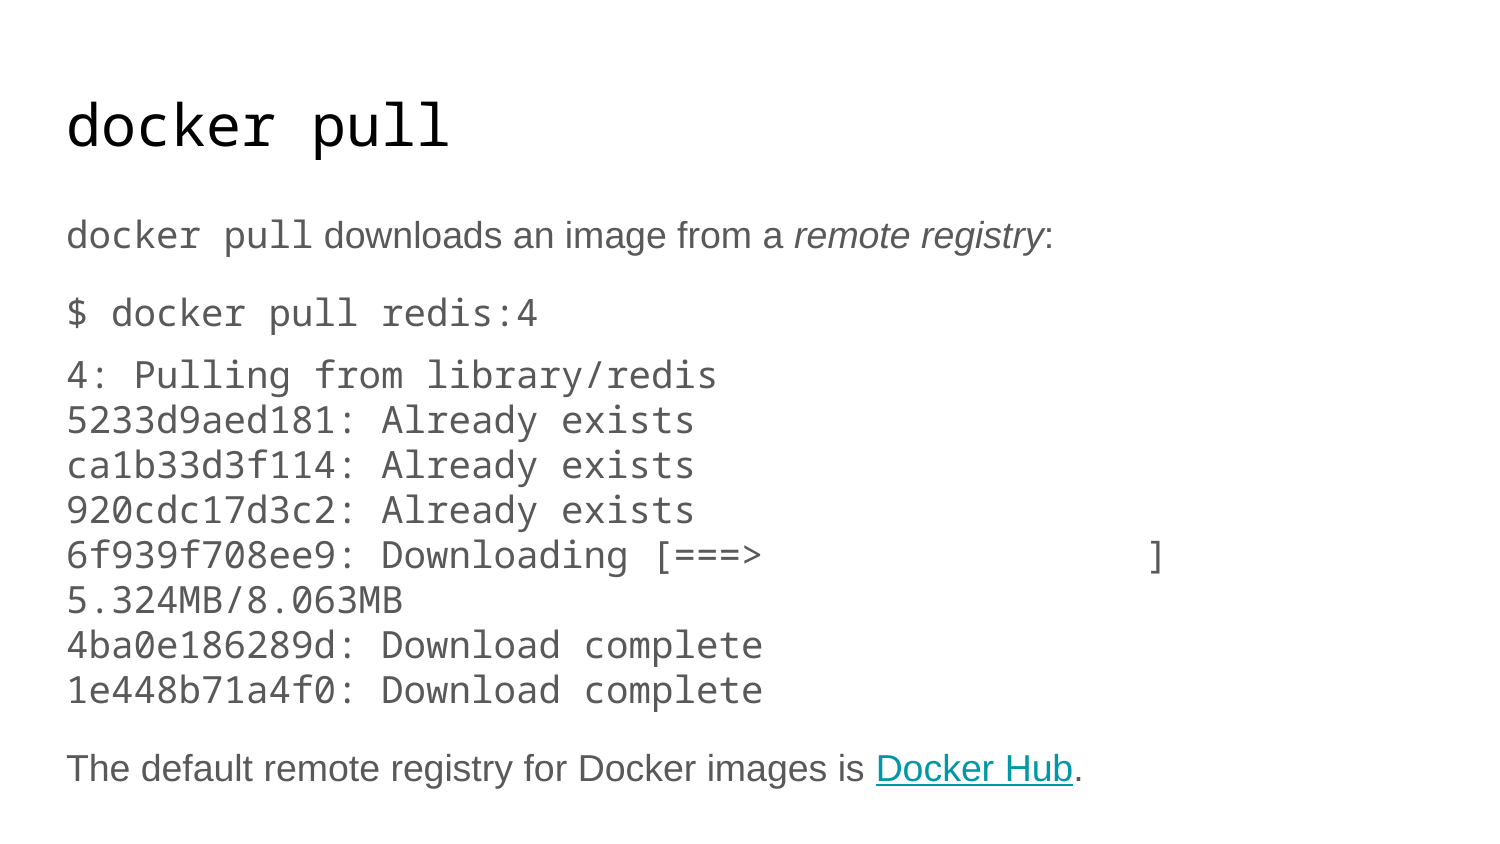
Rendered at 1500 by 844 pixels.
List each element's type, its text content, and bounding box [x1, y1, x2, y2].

list docker pull downloads an image from a remote registry: $ docker pull redis:4 4: Pulling from library/redis 5233d9aed181: Already exists ca1b33d3f114: Already exists 920cdc17d3c2: Already exists 6f939f708ee9: Downloading [===> ] 5.324MB/8.063MB 4ba0e186289d: Download complete 1e448b71a4f0: Download complete The default remote registry for Docker images is Docker Hub. [51, 189, 1449, 750]
title docker pull [51, 72, 1449, 167]
